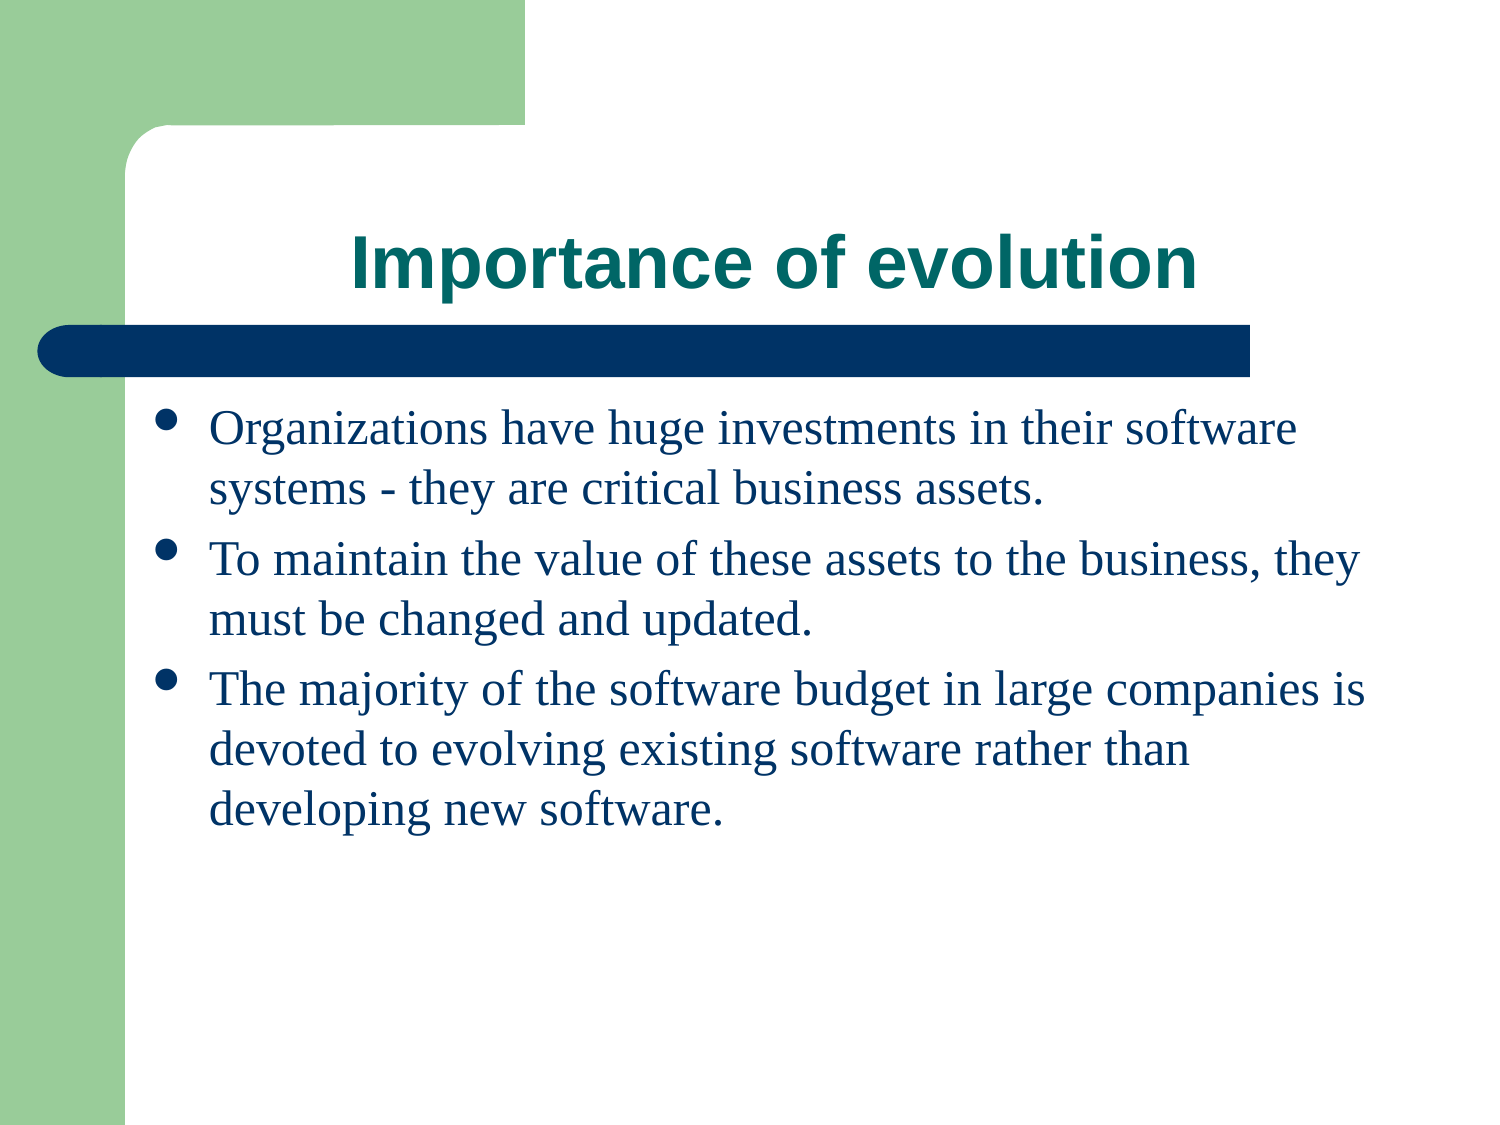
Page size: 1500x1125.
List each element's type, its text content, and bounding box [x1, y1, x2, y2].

list Organizations have huge investments in their software systems - they are critical business assets. To maintain the value of these assets to the business, they must be changed and updated. The majority of the software budget in large companies is devoted to evolving existing software rather than developing new software. [137, 387, 1400, 999]
title Importance of evolution [125, 137, 1425, 313]
